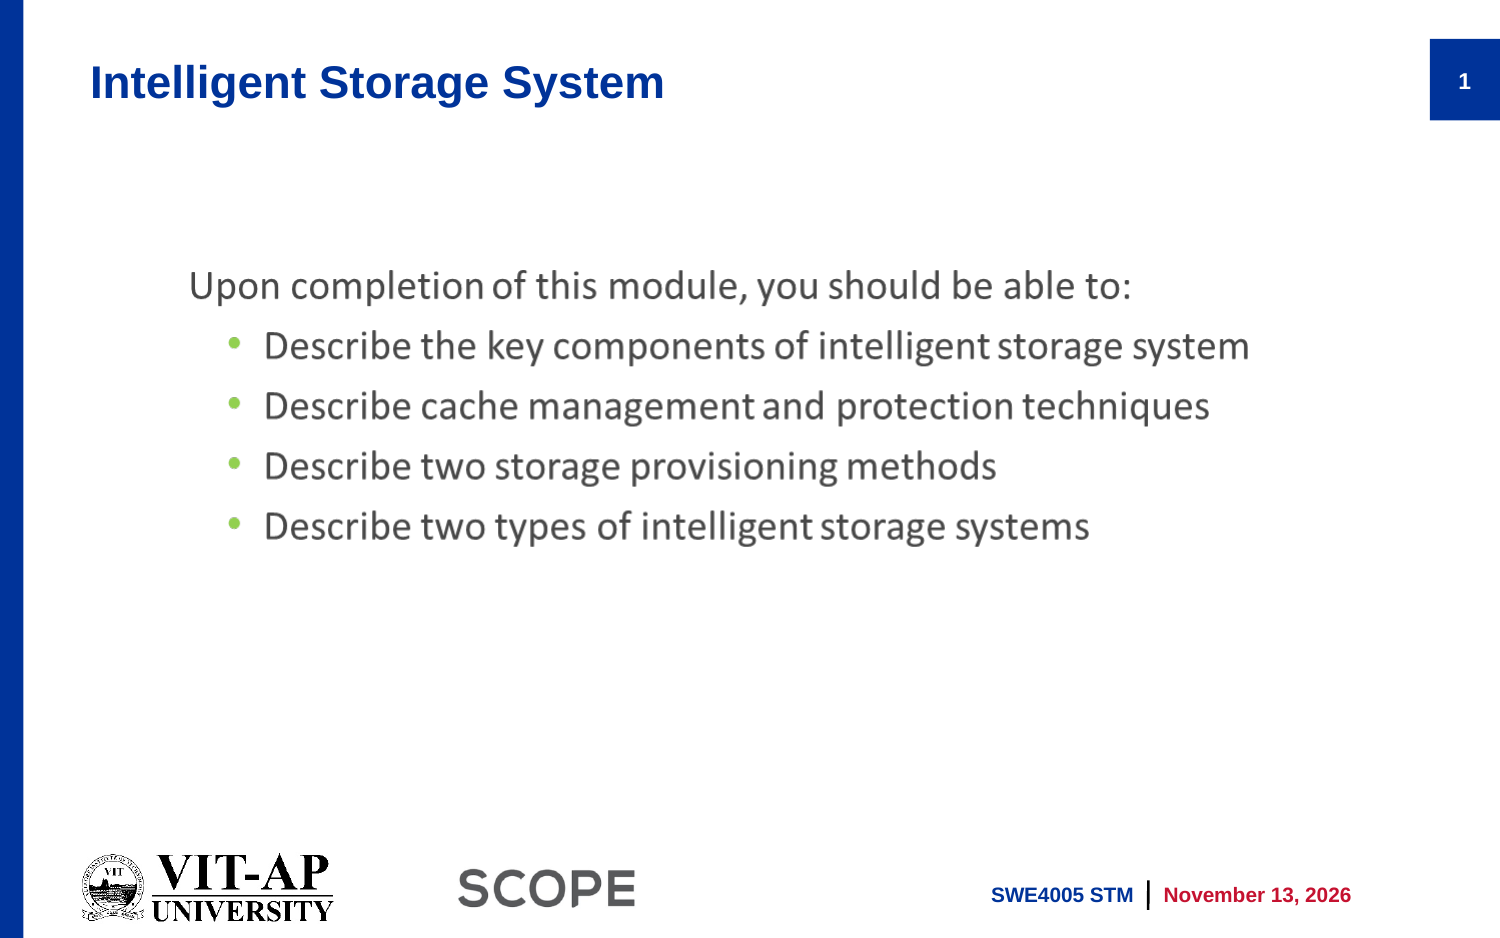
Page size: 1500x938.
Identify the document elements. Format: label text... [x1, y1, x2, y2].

picture [76, 846, 337, 928]
footer SWE4005 STM [673, 868, 1149, 919]
title Intelligent Storage System [74, 37, 1430, 124]
slide_number 1 [1429, 45, 1500, 116]
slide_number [1149, 868, 1424, 919]
picture [454, 864, 641, 910]
picture [163, 246, 1337, 691]
